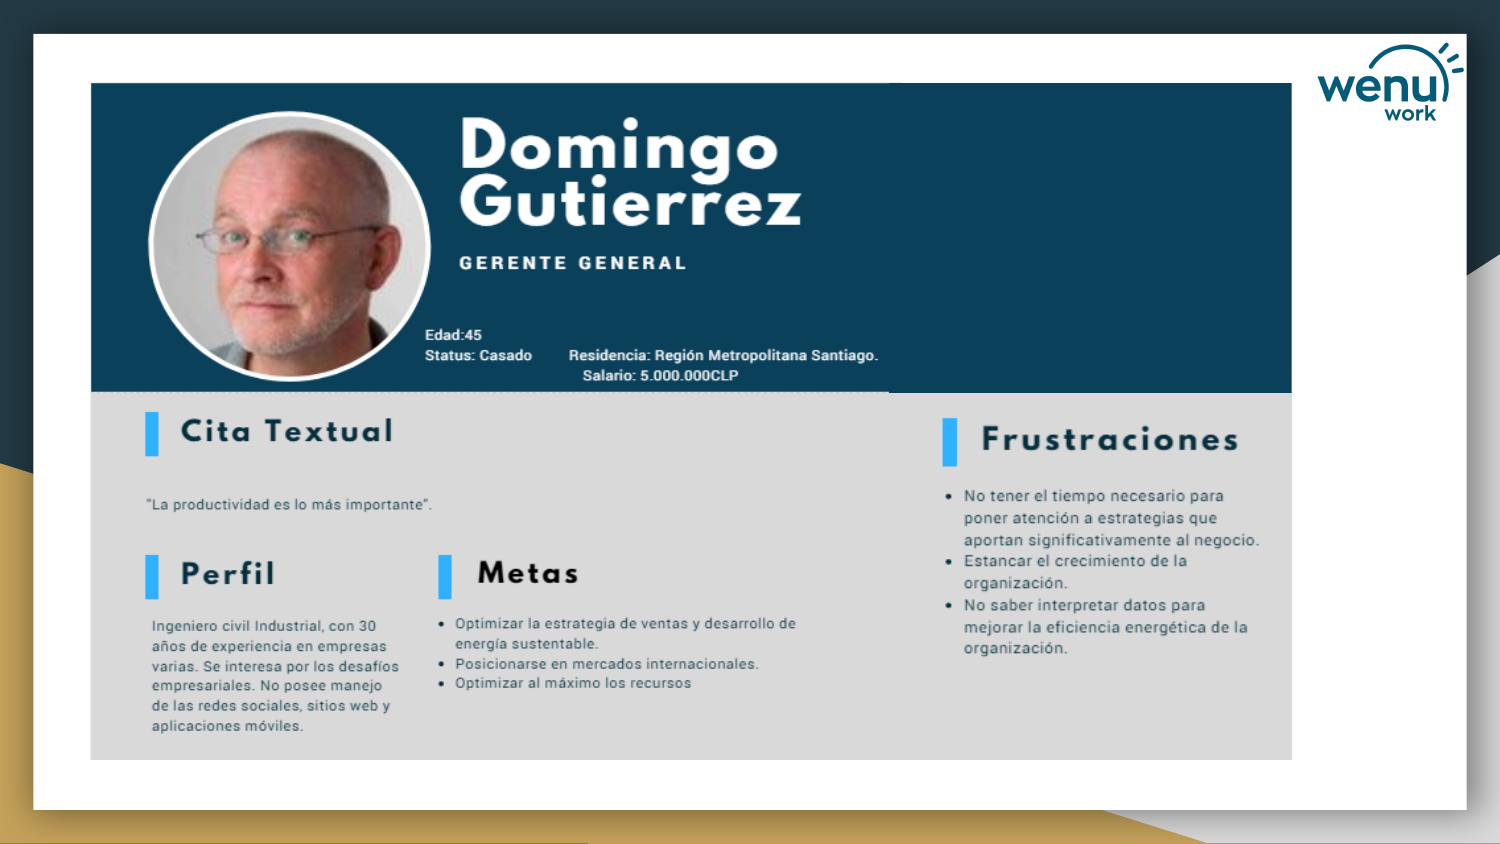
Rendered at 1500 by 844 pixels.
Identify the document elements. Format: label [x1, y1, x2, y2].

picture [90, 82, 1292, 760]
picture [1281, 0, 1500, 165]
text_box [903, 83, 1292, 392]
